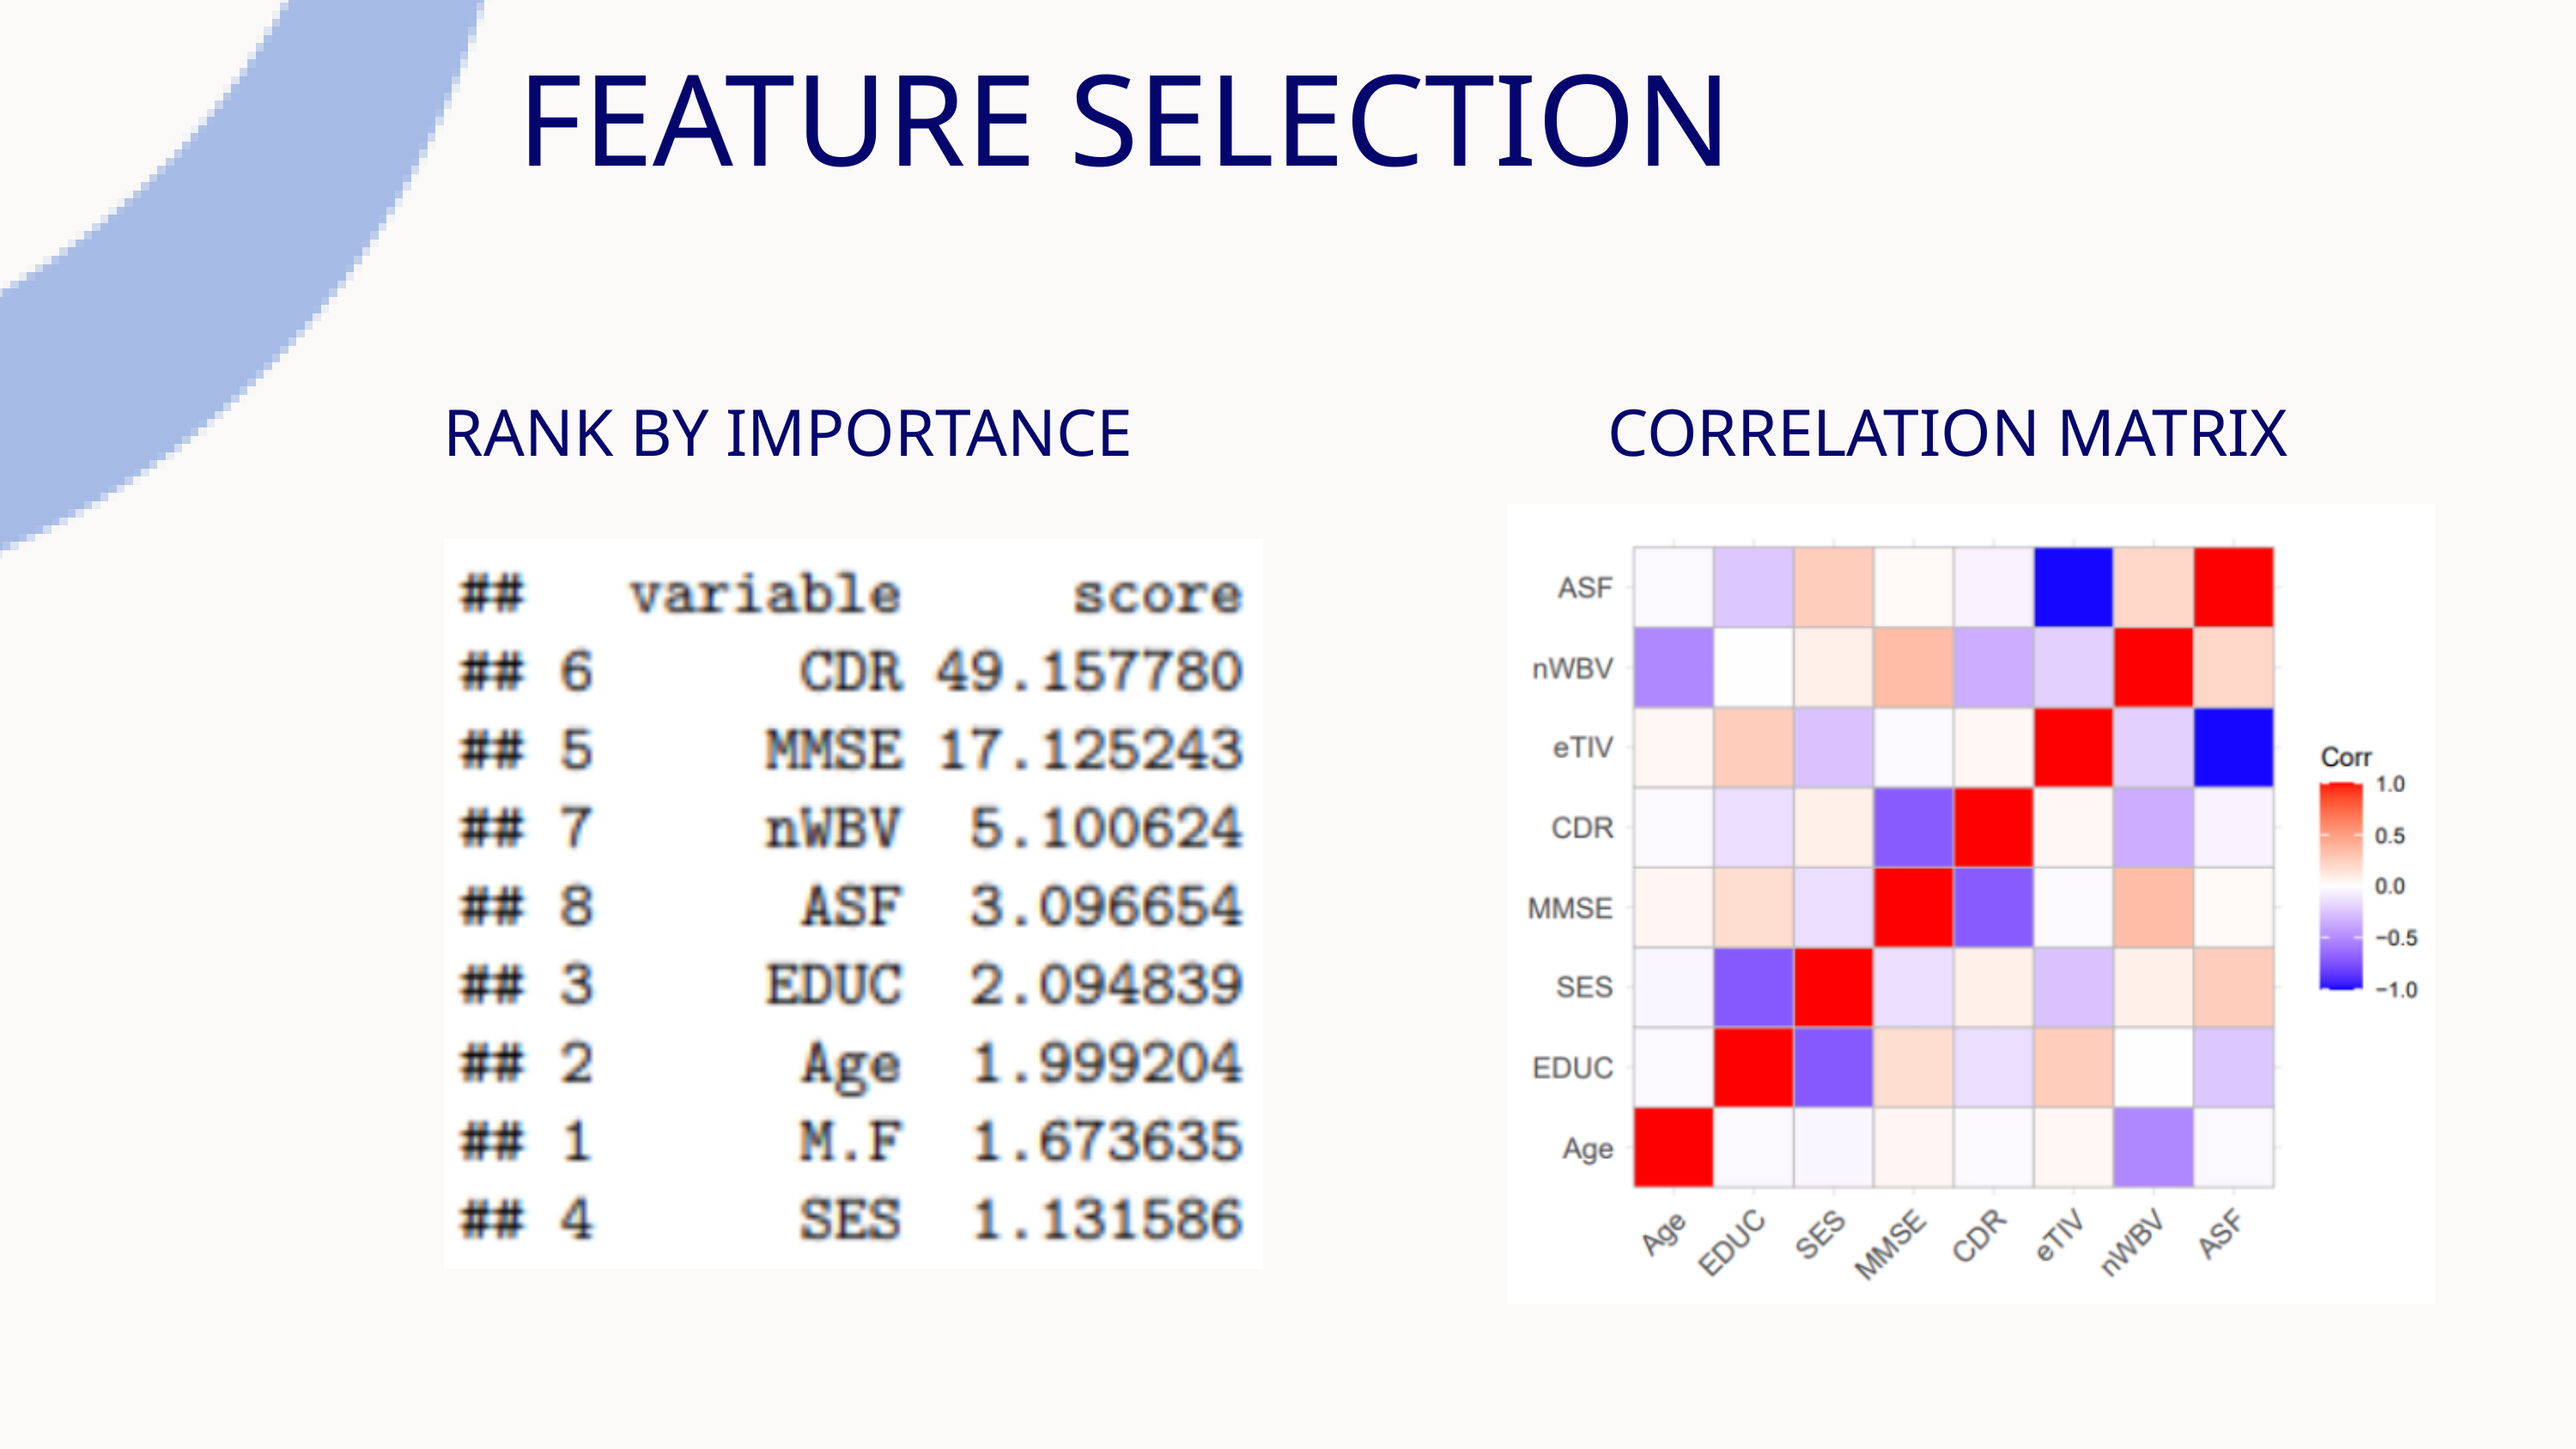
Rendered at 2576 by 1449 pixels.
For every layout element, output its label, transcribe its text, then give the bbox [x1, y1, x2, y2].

text_box RANK BY IMPORTANCE [443, 379, 1288, 470]
text_box FEATURE SELECTION [517, 14, 2576, 191]
text_box [1507, 504, 2435, 1304]
text_box [0, 0, 518, 608]
text_box [443, 539, 1263, 1269]
text_box CORRELATION MATRIX [1590, 379, 2435, 470]
